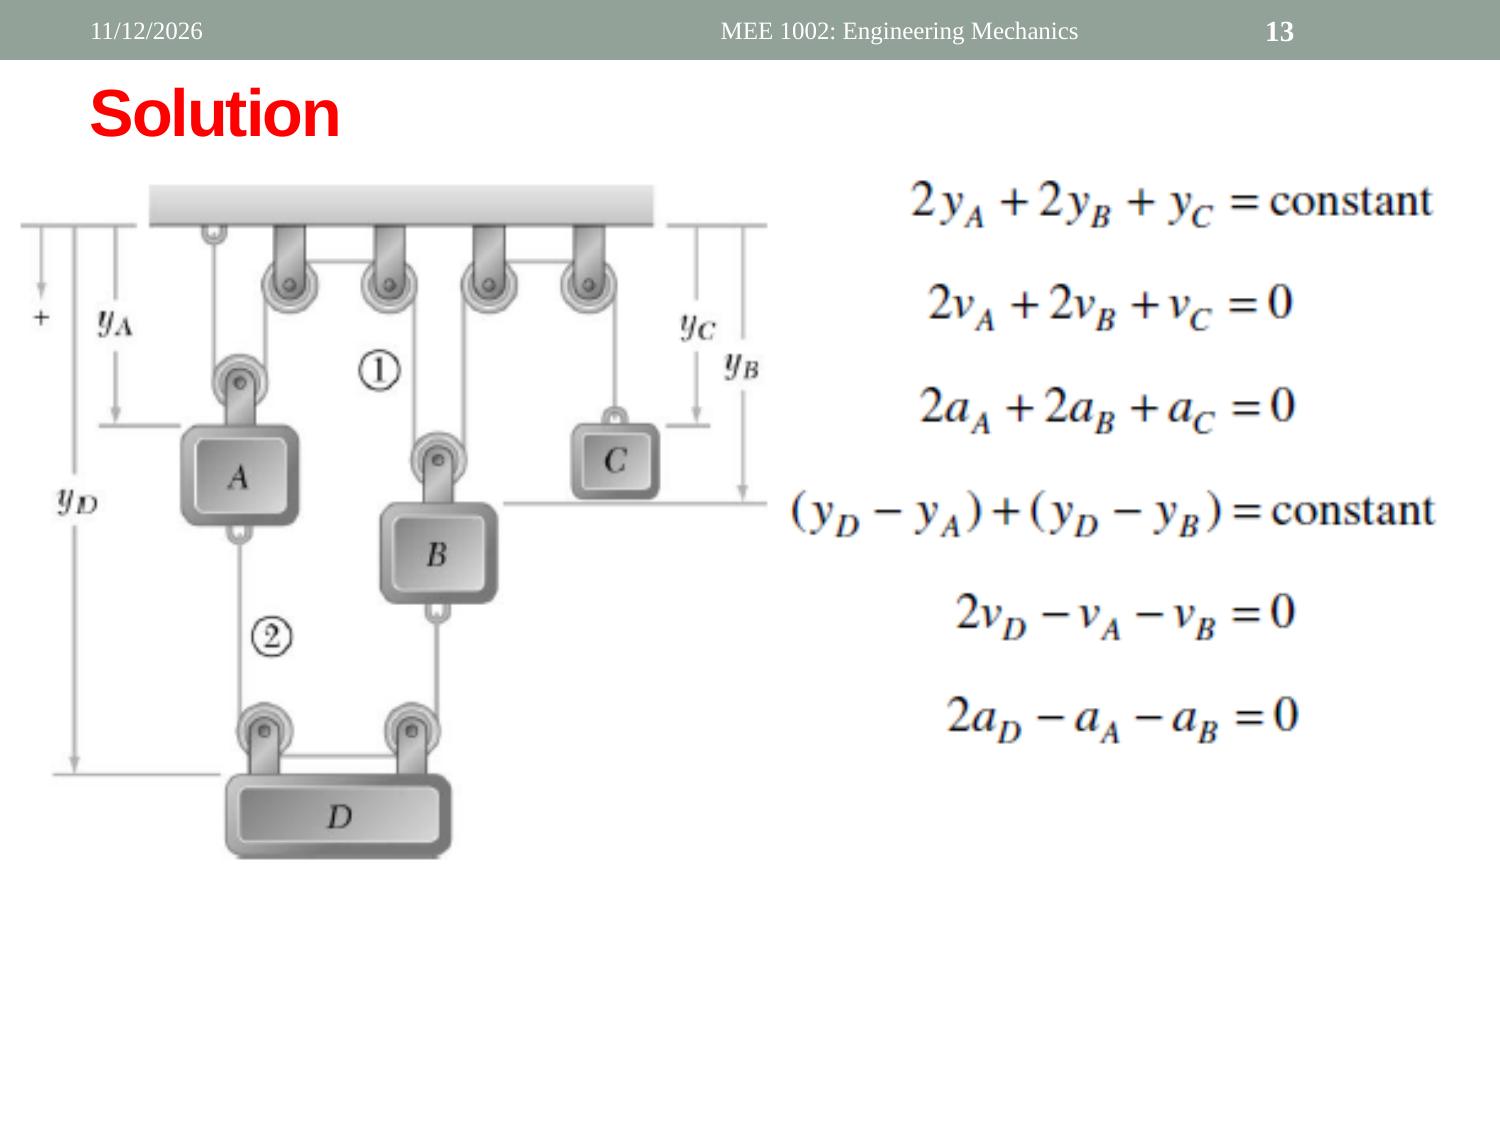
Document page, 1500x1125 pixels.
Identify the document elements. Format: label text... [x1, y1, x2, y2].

footer MEE 1002: Engineering Mechanics [562, 3, 1238, 57]
slide_number 13 [1250, 3, 1425, 57]
text_box Solution [75, 62, 500, 154]
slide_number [75, 3, 550, 57]
picture [0, 157, 1494, 879]
